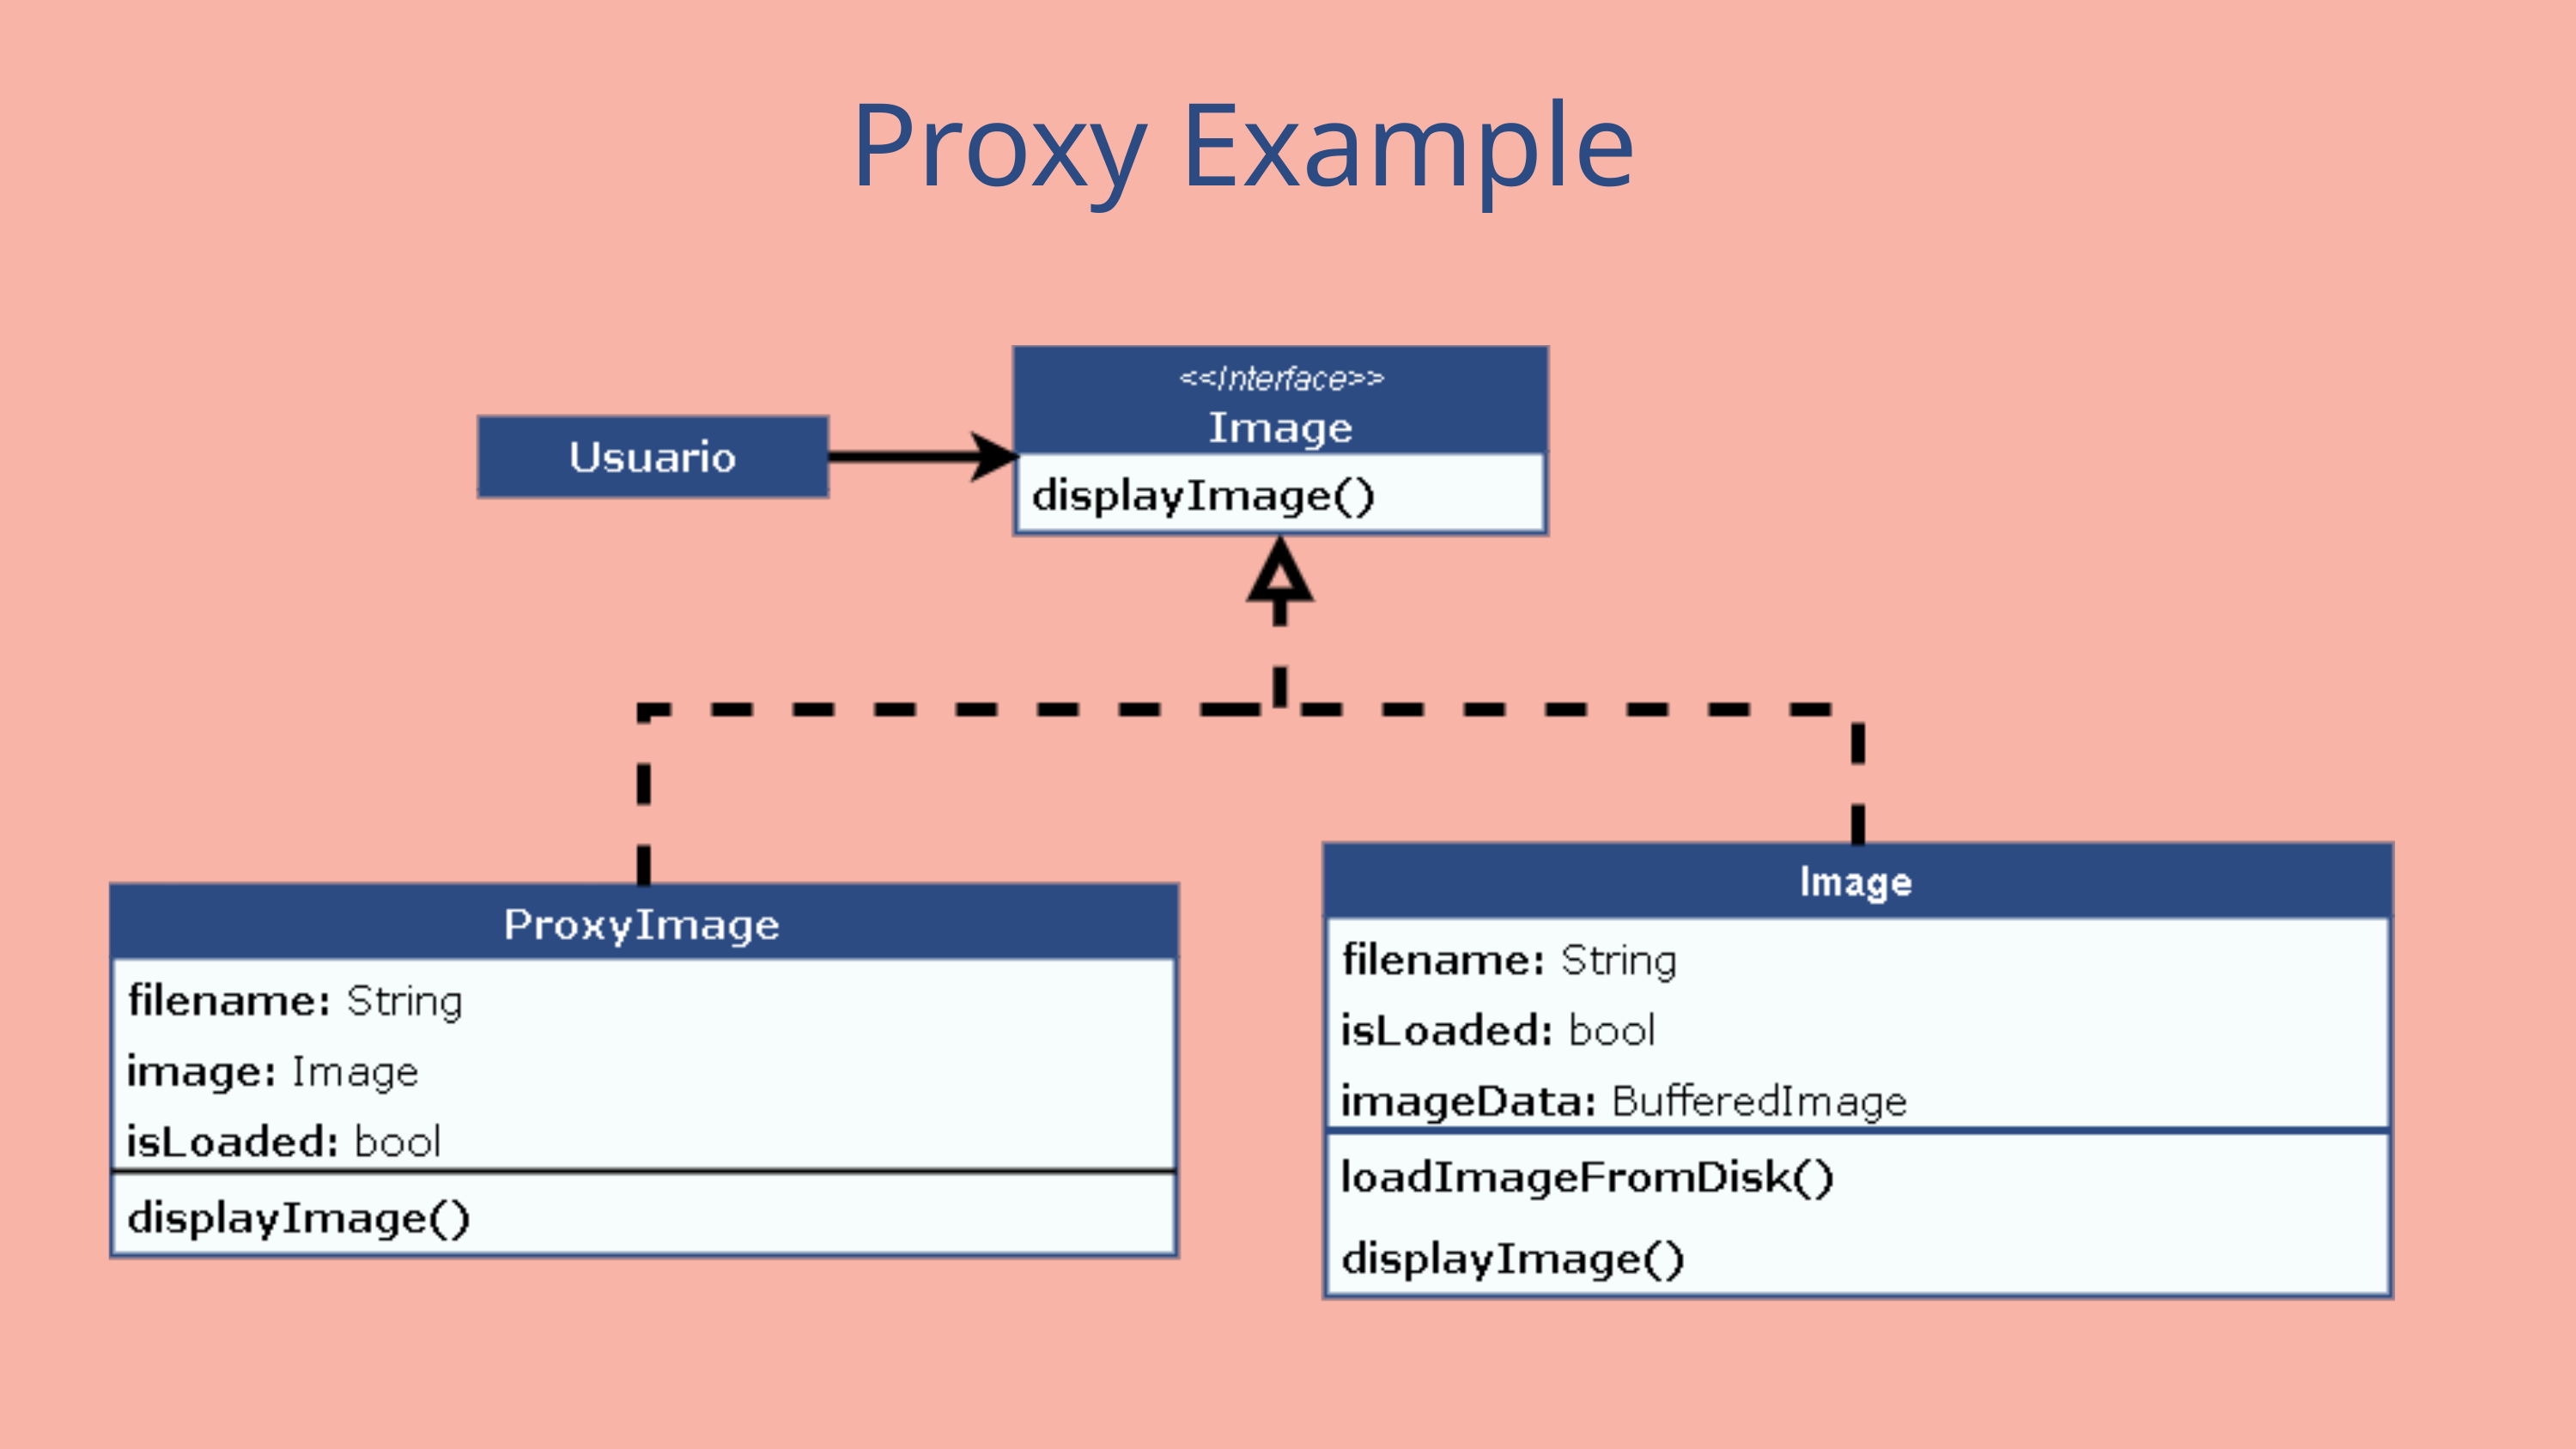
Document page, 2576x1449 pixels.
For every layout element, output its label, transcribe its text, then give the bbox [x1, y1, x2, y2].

text_box [108, 345, 2396, 1304]
text_box Proxy Example [848, 88, 1655, 209]
